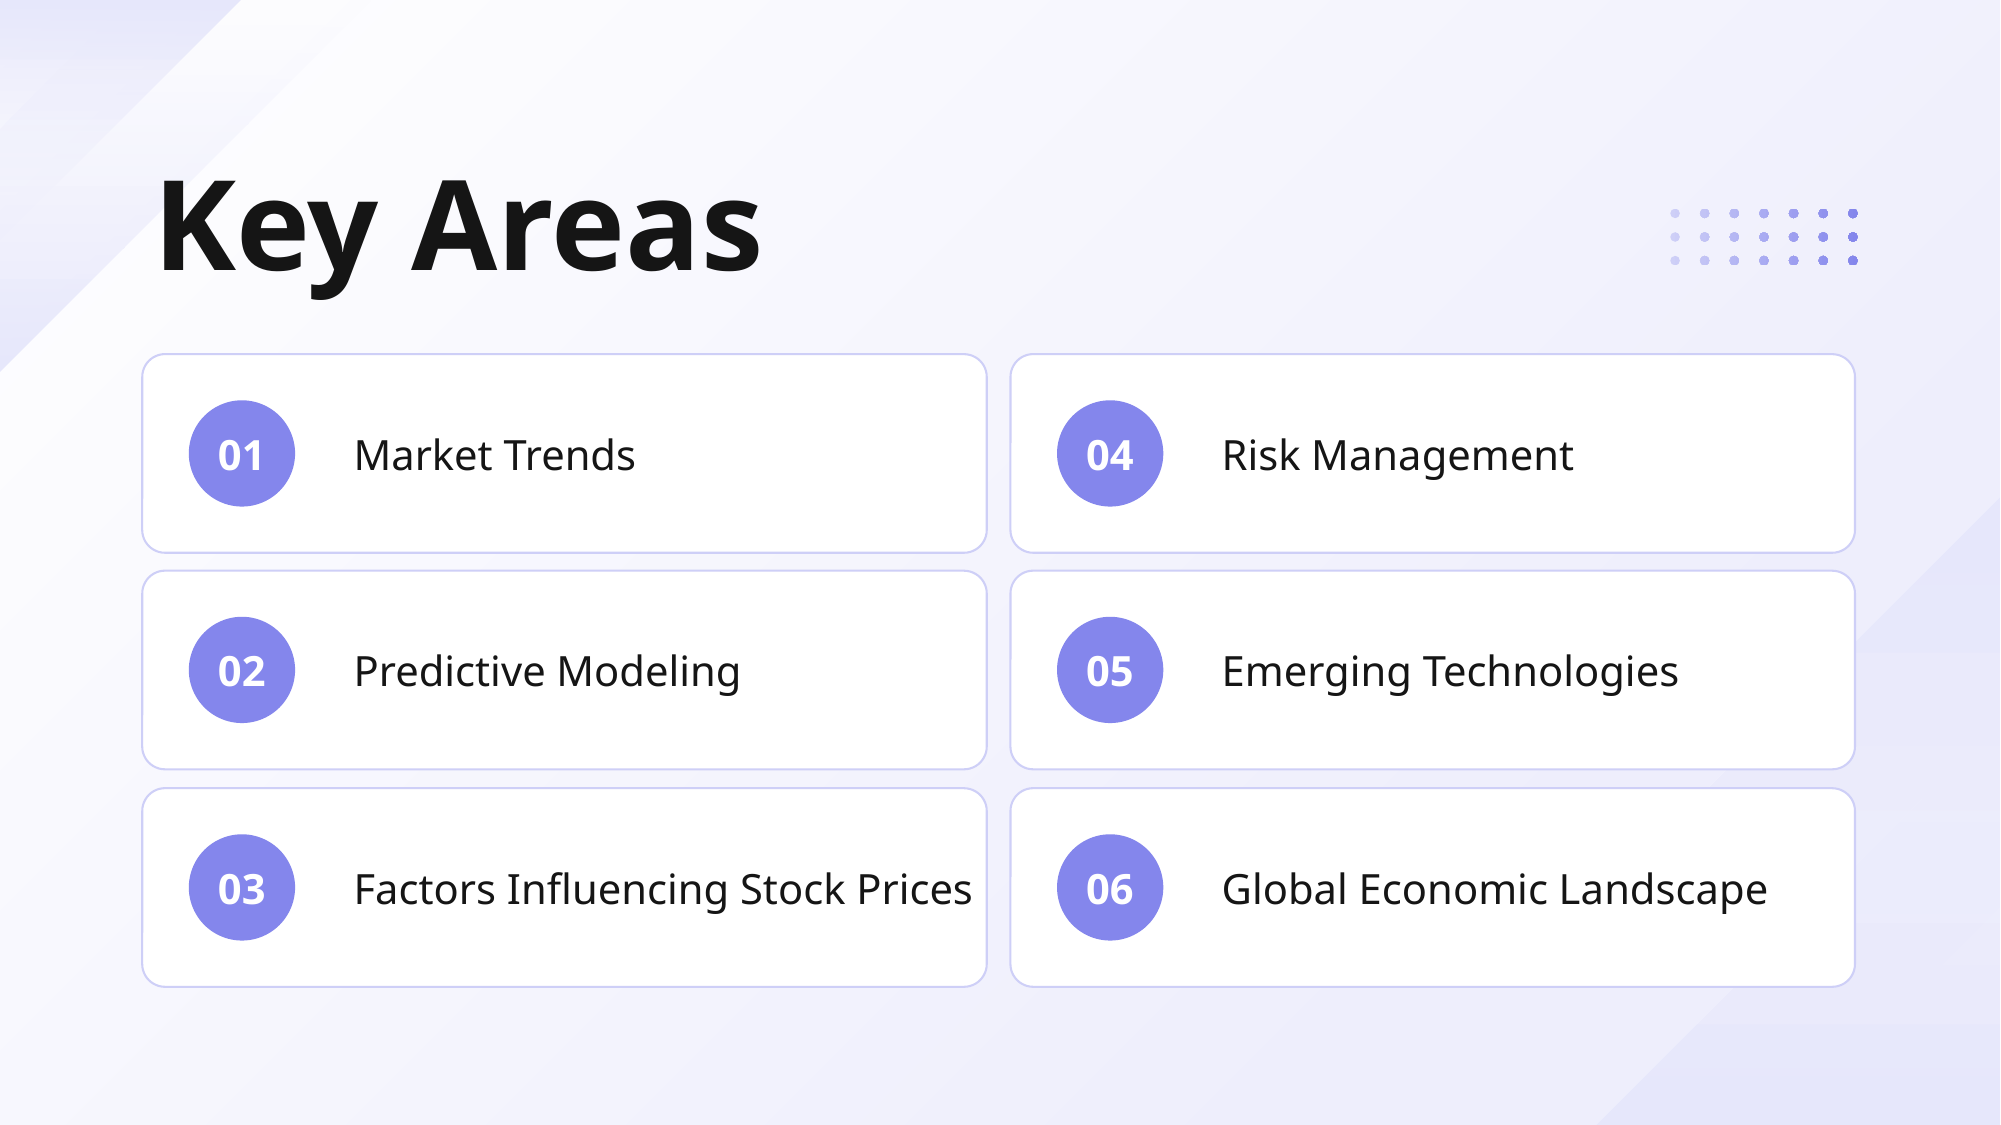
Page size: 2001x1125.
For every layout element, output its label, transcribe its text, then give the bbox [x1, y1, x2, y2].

text_box 04 [1057, 400, 1164, 507]
text_box Predictive Modeling [353, 571, 987, 769]
text_box 06 [1057, 834, 1164, 941]
title Key Areas [153, 118, 1251, 296]
text_box 05 [1057, 616, 1164, 724]
text_box 01 [188, 400, 296, 507]
text_box [1009, 787, 1839, 988]
text_box Global Economic Landscape [1221, 788, 1855, 987]
text_box [1009, 353, 1839, 554]
text_box [141, 787, 971, 988]
text_box [141, 569, 972, 771]
text_box [141, 353, 971, 554]
text_box Emerging Technologies [1221, 571, 1855, 769]
text_box Risk Management [1221, 354, 1855, 553]
text_box Market Trends [353, 354, 987, 553]
text_box Factors Influencing Stock Prices [353, 788, 987, 987]
text_box [1009, 569, 1840, 771]
text_box 02 [188, 616, 296, 724]
text_box 03 [188, 834, 296, 941]
